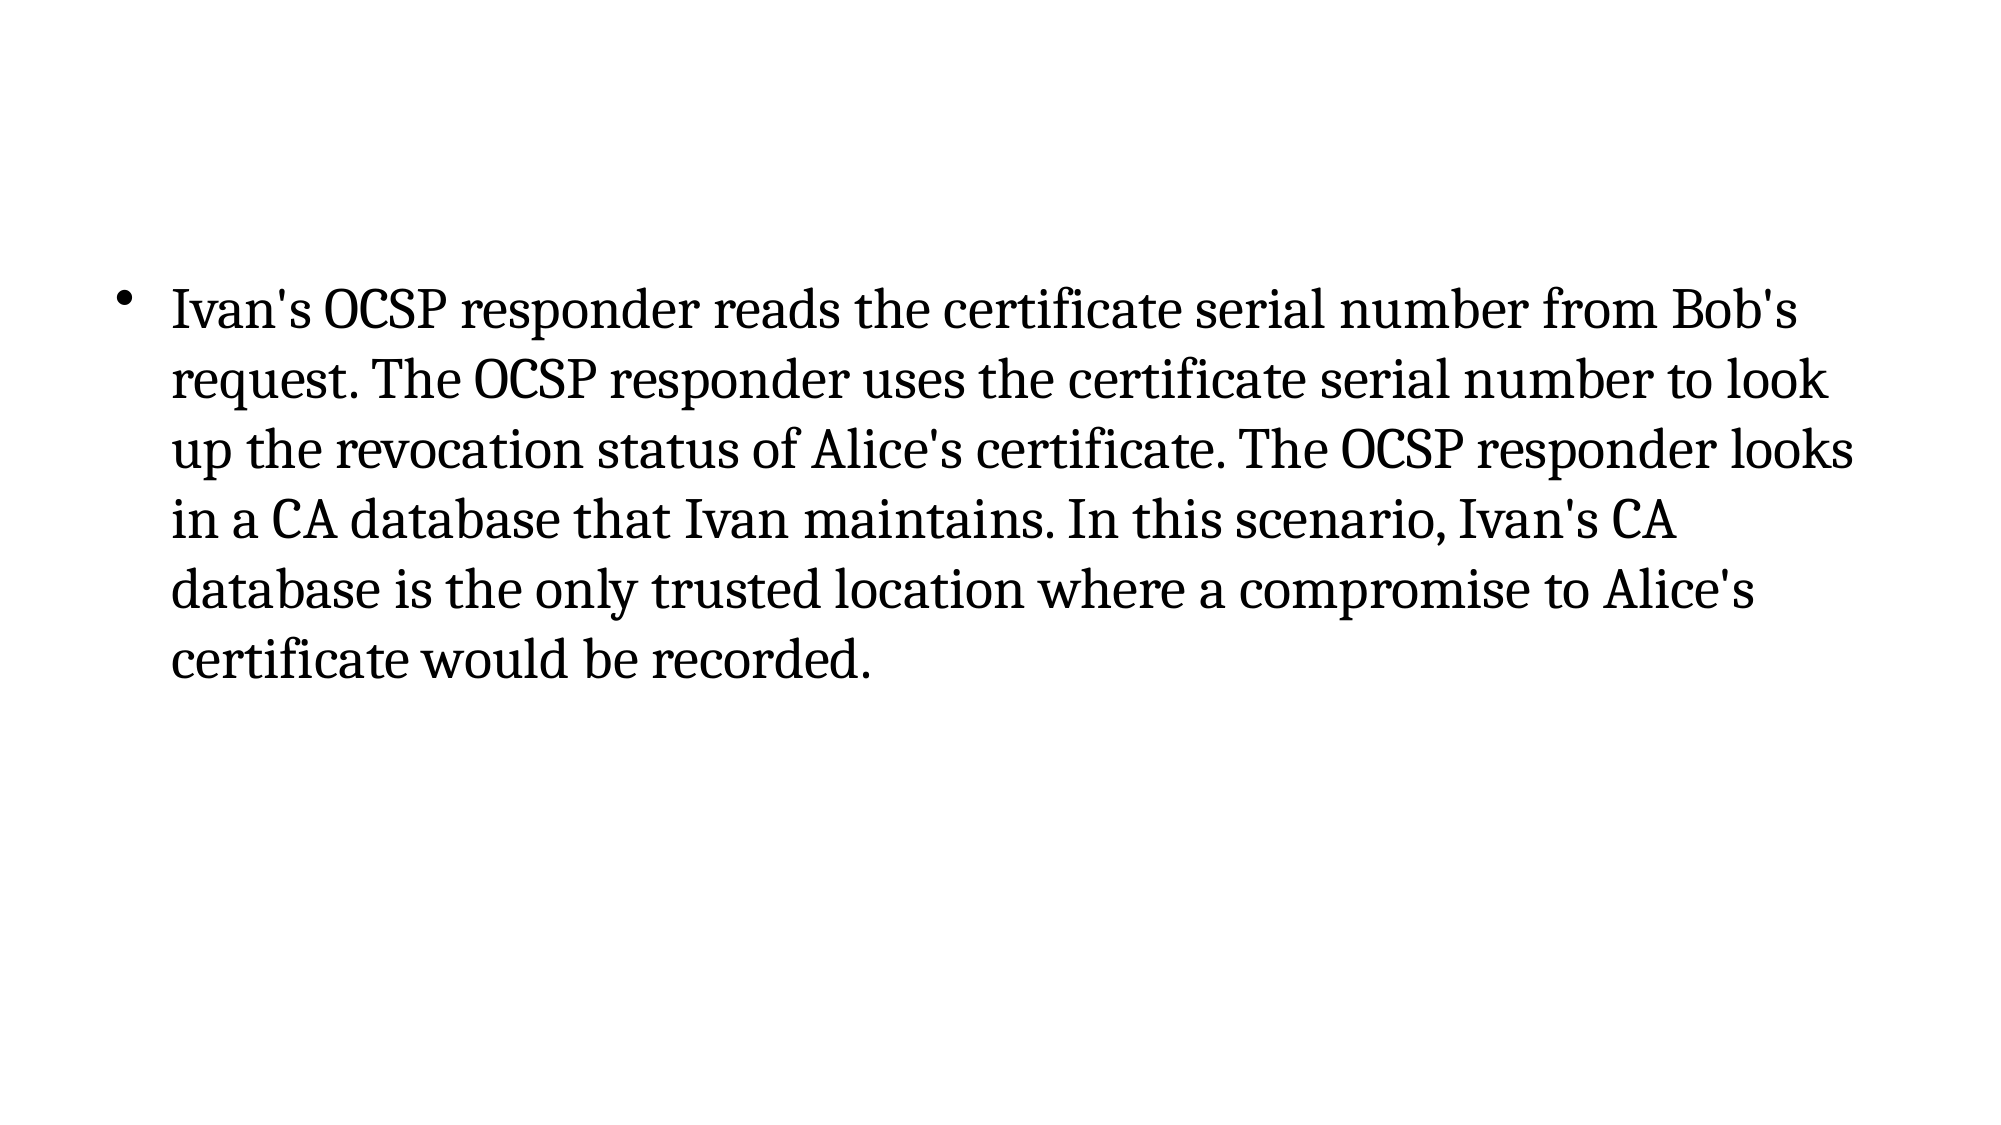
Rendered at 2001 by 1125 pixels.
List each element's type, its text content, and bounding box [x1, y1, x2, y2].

list Ivan's OCSP responder reads the certificate serial number from Bob's request. The OCSP responder uses the certificate serial number to look up the revocation status of Alice's certificate. The OCSP responder looks in a CA database that Ivan maintains. In this scenario, Ivan's CA database is the only trusted location where a compromise to Alice's certificate would be recorded. [99, 262, 1901, 1006]
